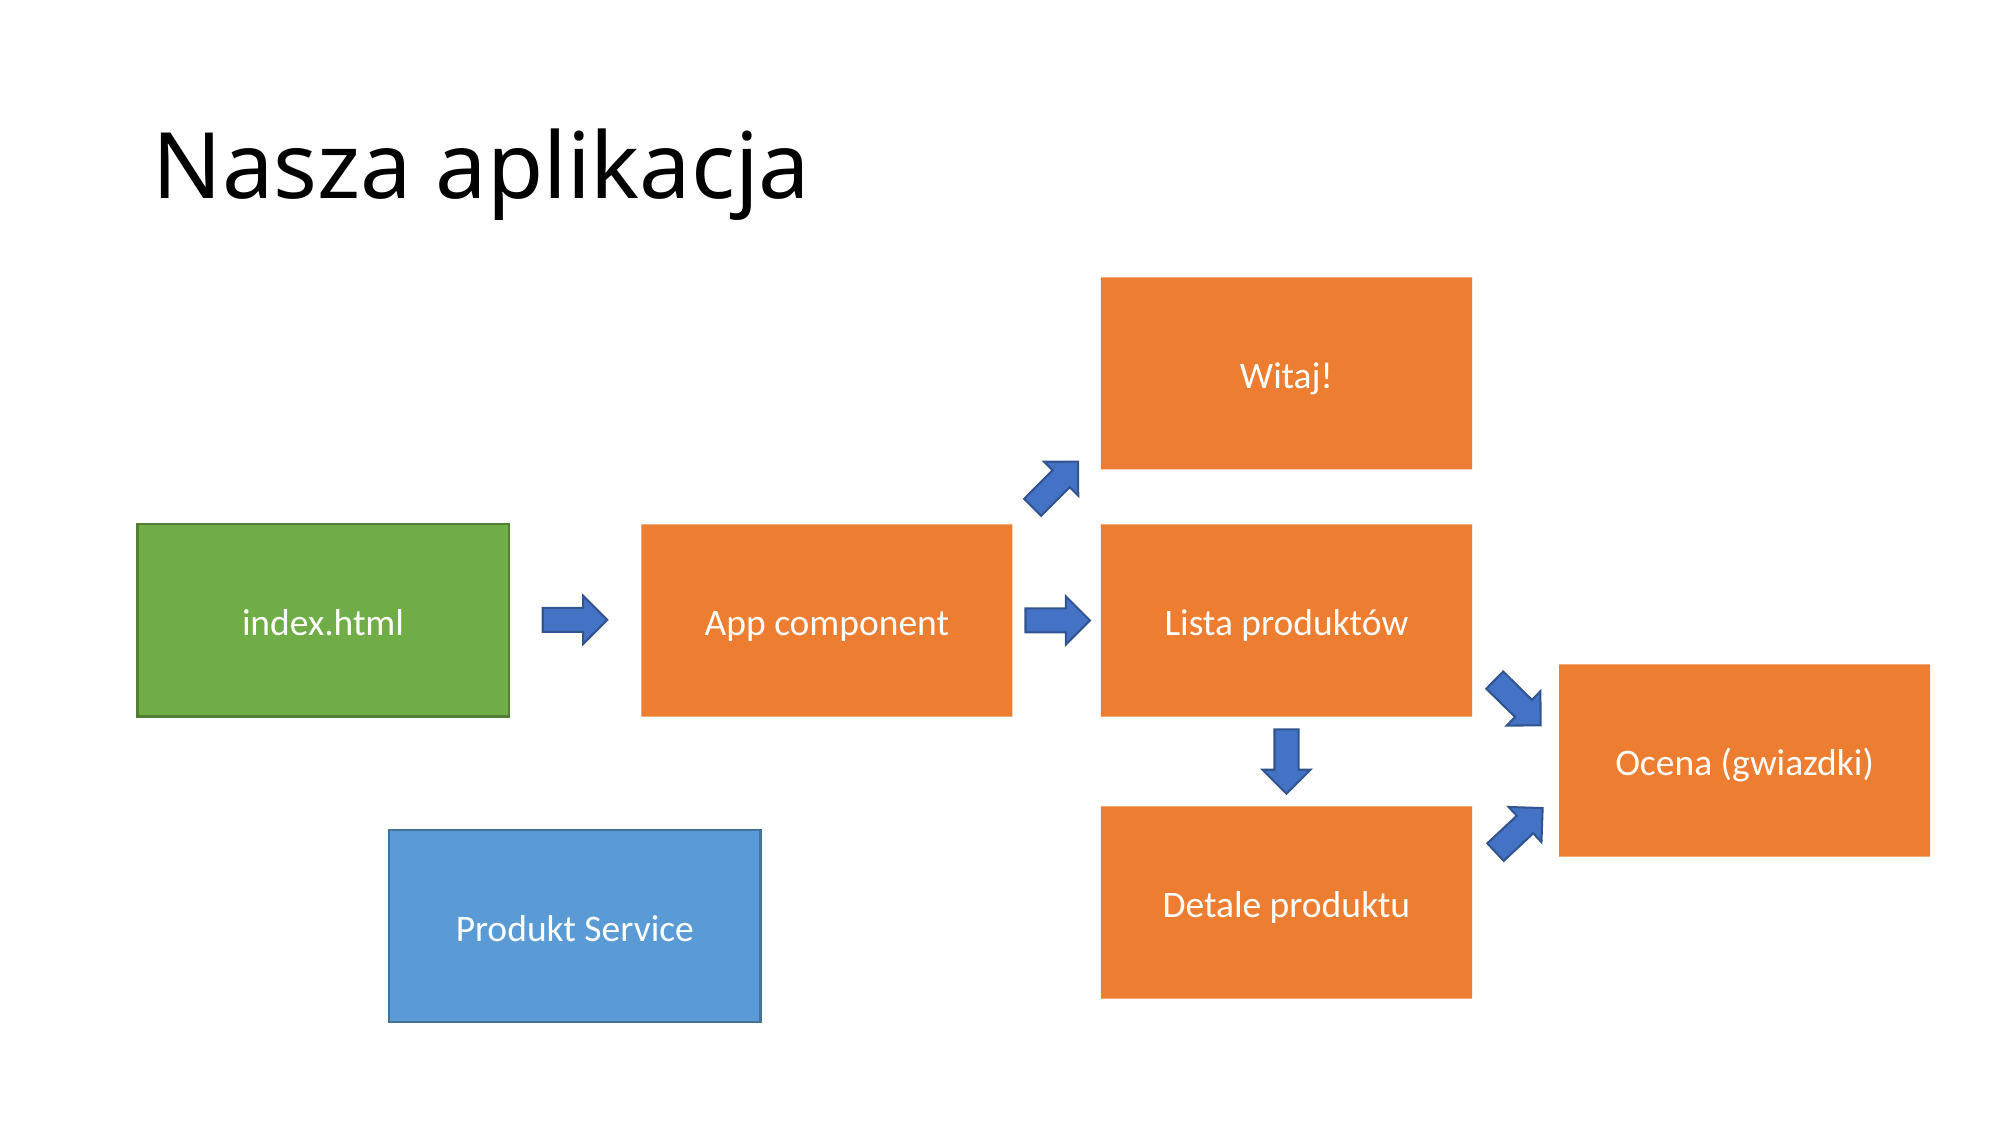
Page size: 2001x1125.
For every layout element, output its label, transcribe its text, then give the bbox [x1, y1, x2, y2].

text_box [1259, 728, 1314, 796]
text_box App component [641, 524, 1013, 717]
text_box [541, 593, 609, 647]
text_box Lista produktów [1100, 524, 1473, 717]
text_box Produkt Service [388, 829, 762, 1023]
text_box index.html [136, 523, 510, 718]
text_box Ocena (gwiazdki) [1559, 664, 1931, 857]
title Nasza aplikacja [137, 59, 1863, 278]
text_box [1484, 670, 1542, 727]
text_box [1024, 593, 1092, 647]
text_box [1485, 805, 1544, 863]
text_box [1022, 460, 1080, 518]
text_box Witaj! [1100, 277, 1473, 470]
text_box Detale produktu [1100, 806, 1473, 999]
